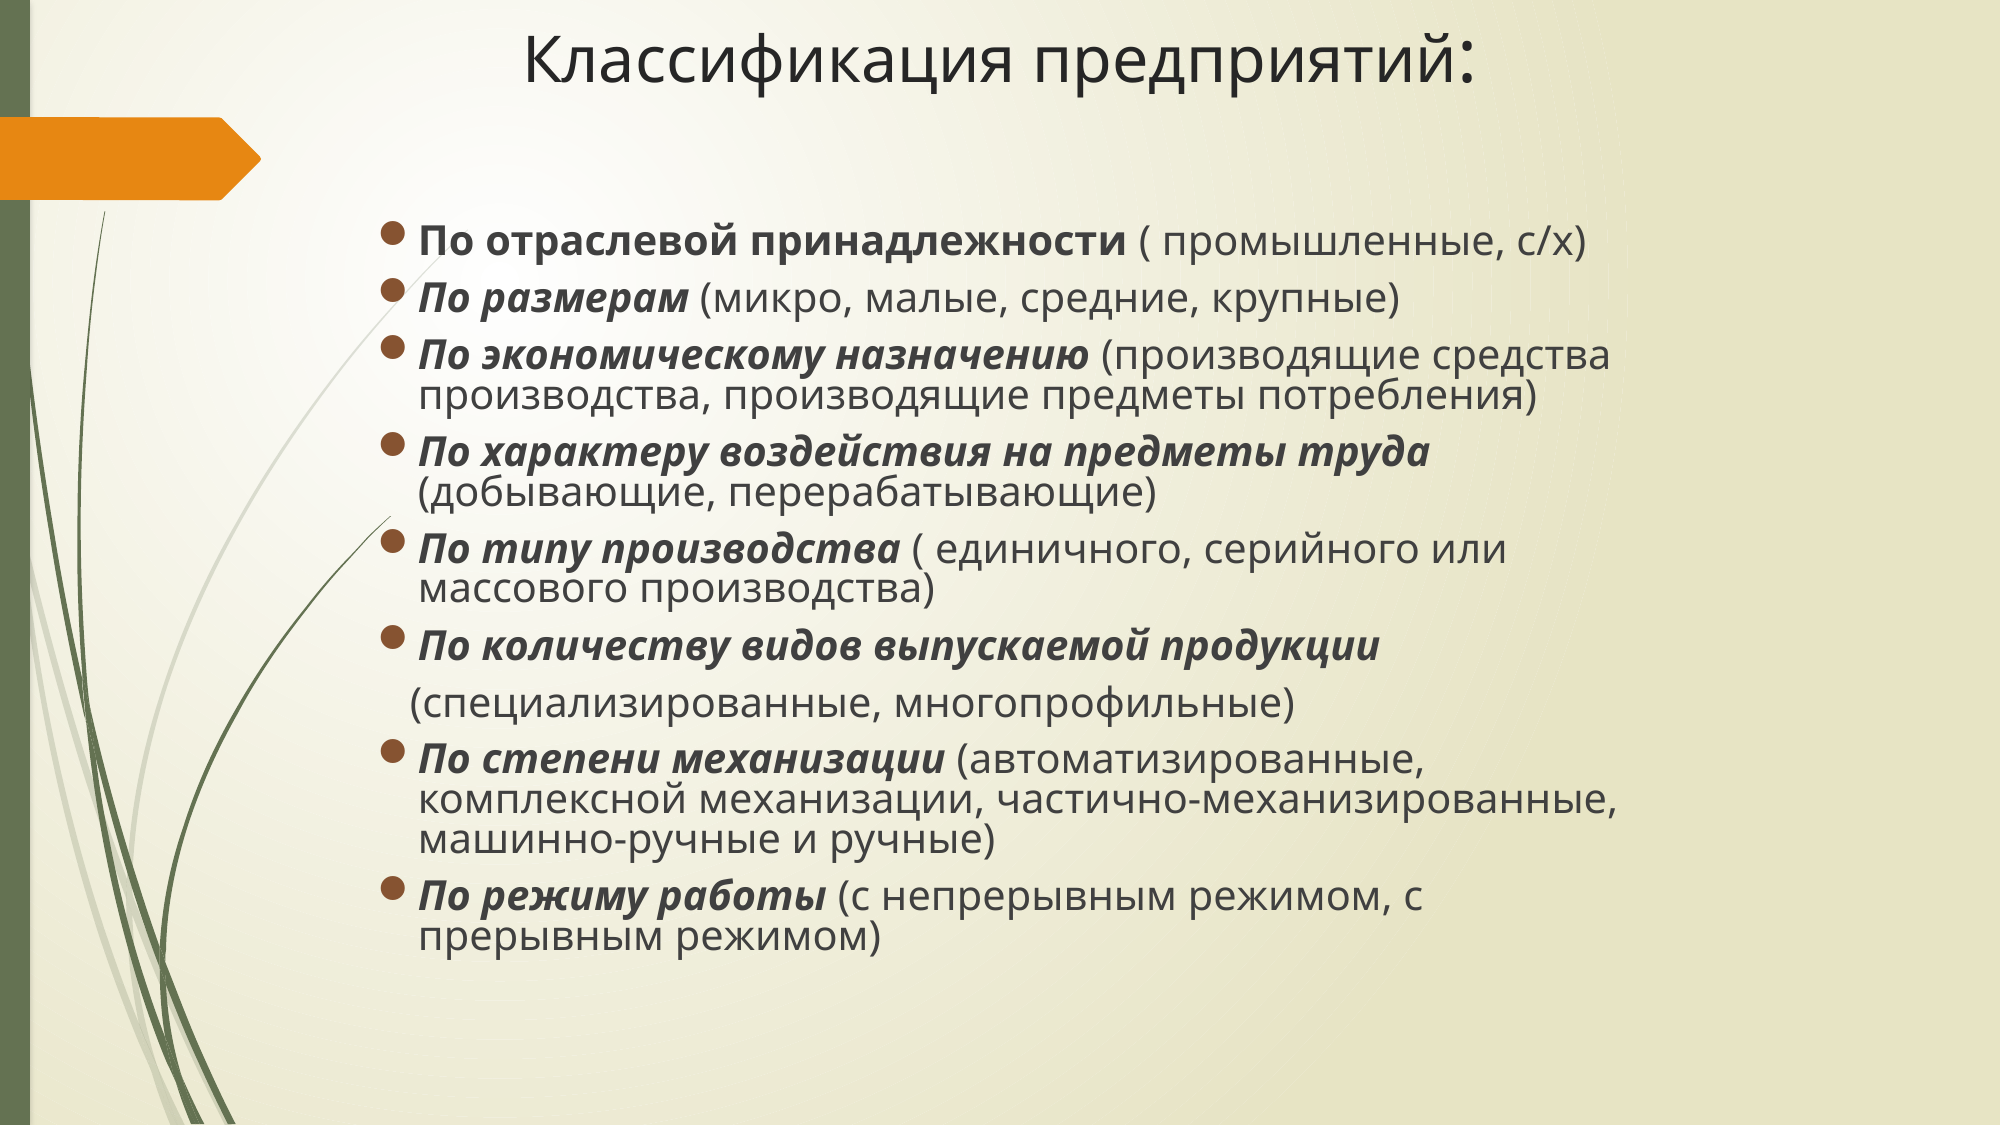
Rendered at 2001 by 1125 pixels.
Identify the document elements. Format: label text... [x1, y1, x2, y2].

list По отраслевой принадлежности ( промышленные, с/х) По размерам (микро, малые, средние, крупные) По экономическому назначению (производящие средства производства, производящие предметы потребления) По характеру воздействия на предметы труда (добывающие, перерабатывающие) По типу производства ( единичного, серийного или массового производства) По количеству видов выпускаемой продукции (специализированные, многопрофильные) По степени механизации (автоматизированные, комплексной механизации, частично-механизированные, машинно-ручные и ручные) По режиму работы (с непрерывным режимом, с прерывным режимом) [362, 148, 1638, 1000]
title Классификация предприятий: [362, 0, 1638, 148]
